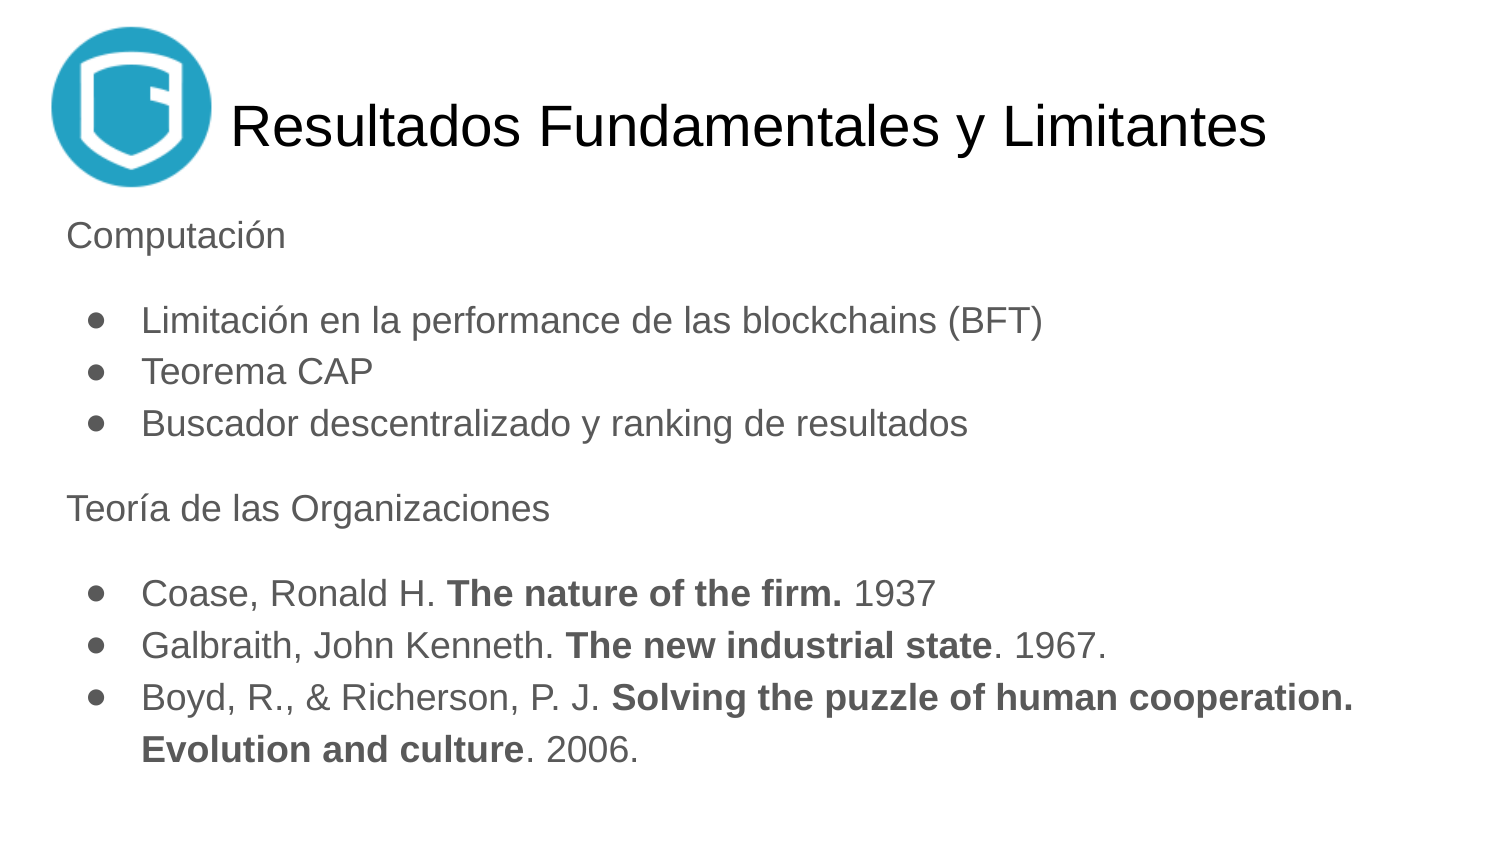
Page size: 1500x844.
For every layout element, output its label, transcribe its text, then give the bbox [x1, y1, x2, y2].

list Computación Limitación en la performance de las blockchains (BFT) Teorema CAP Buscador descentralizado y ranking de resultados Teoría de las Organizaciones Coase, Ronald H. The nature of the firm. 1937 Galbraith, John Kenneth. The new industrial state. 1967. Boyd, R., & Richerson, P. J. Solving the puzzle of human cooperation. Evolution and culture. 2006. [51, 189, 1449, 750]
picture [0, 0, 254, 226]
title Resultados Fundamentales y Limitantes [257, 72, 1449, 167]
